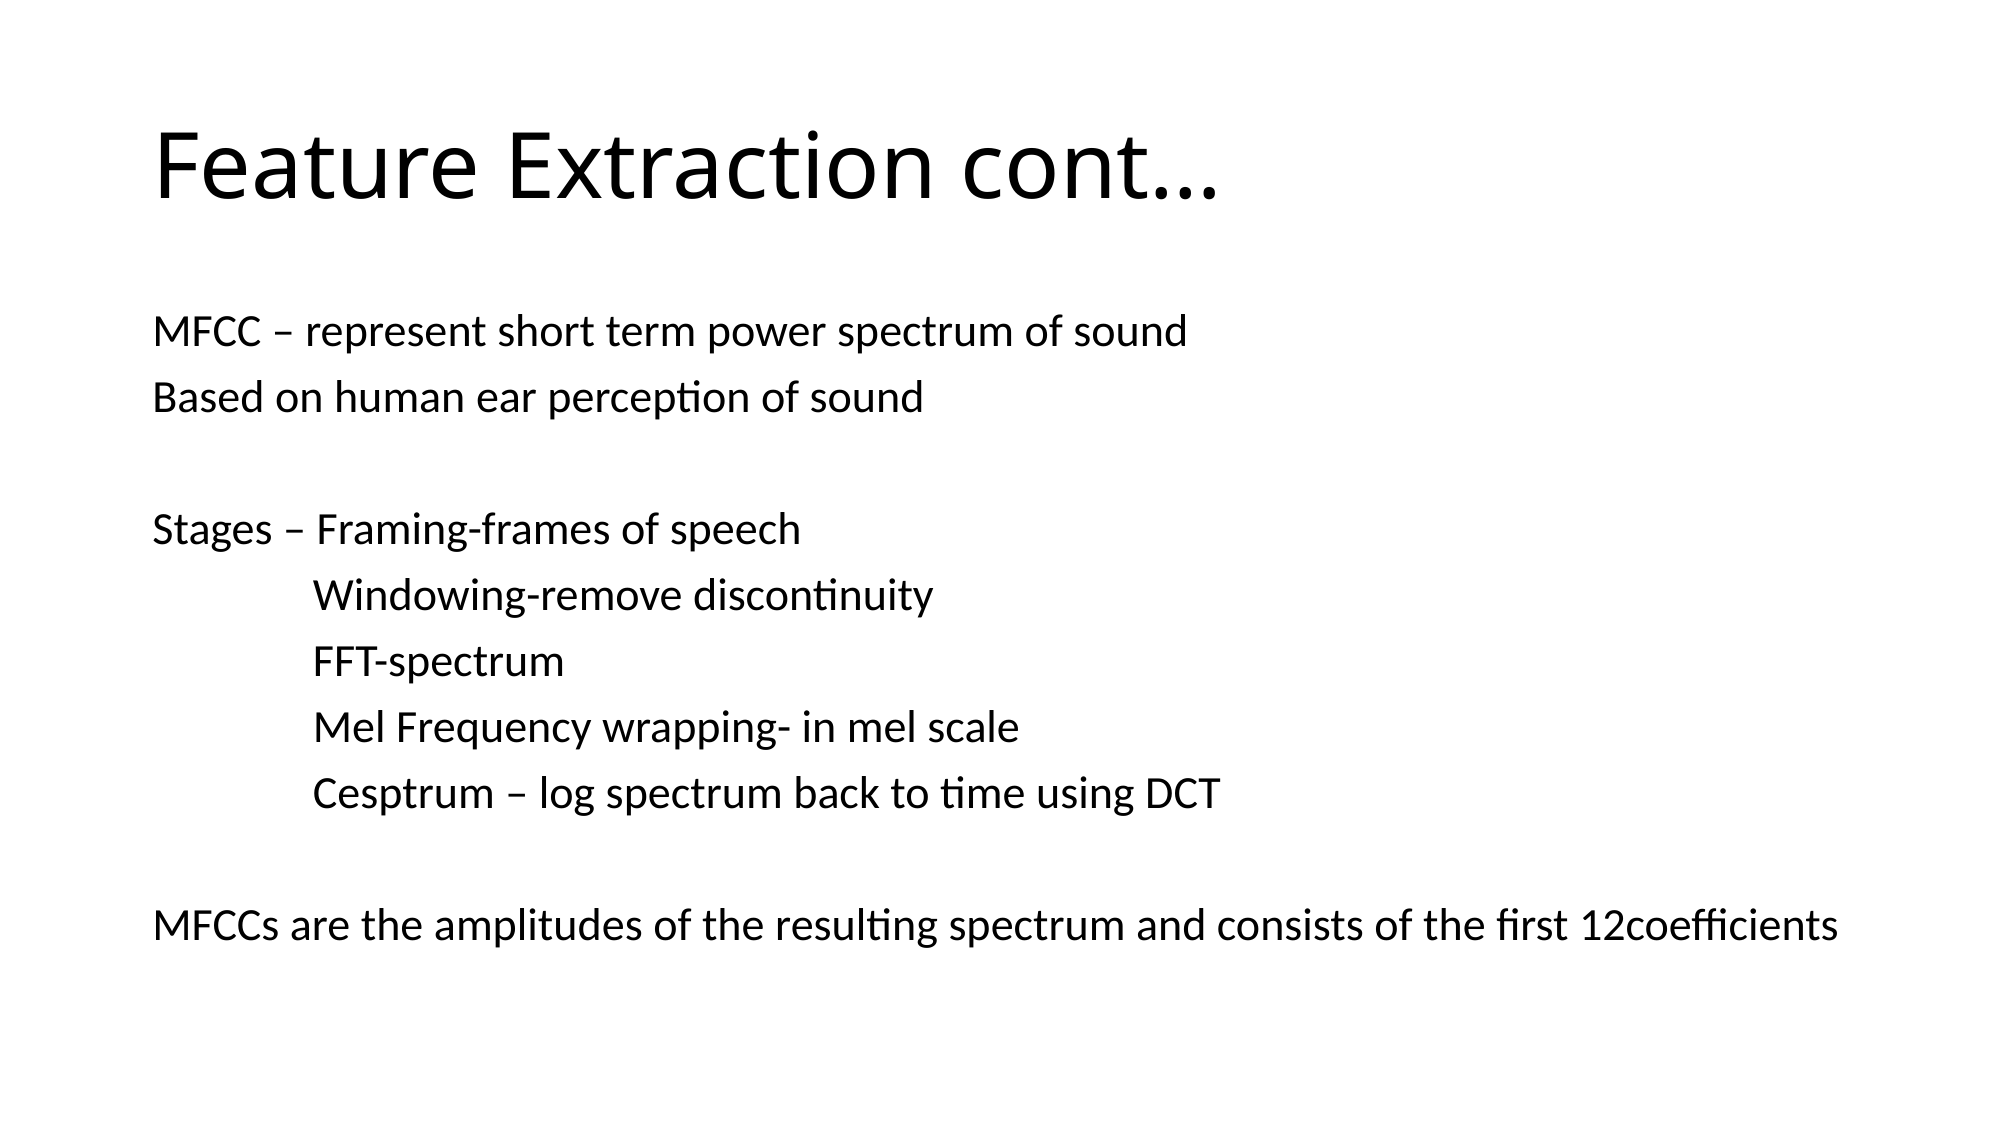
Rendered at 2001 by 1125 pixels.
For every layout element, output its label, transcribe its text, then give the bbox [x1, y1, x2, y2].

title Feature Extraction cont… [137, 59, 1863, 278]
list MFCC – represent short term power spectrum of sound Based on human ear perception of sound Stages – Framing-frames of speech Windowing-remove discontinuity FFT-spectrum Mel Frequency wrapping- in mel scale Cesptrum – log spectrum back to time using DCT MFCCs are the amplitudes of the resulting spectrum and consists of the first 12coefficients [137, 299, 1863, 1014]
